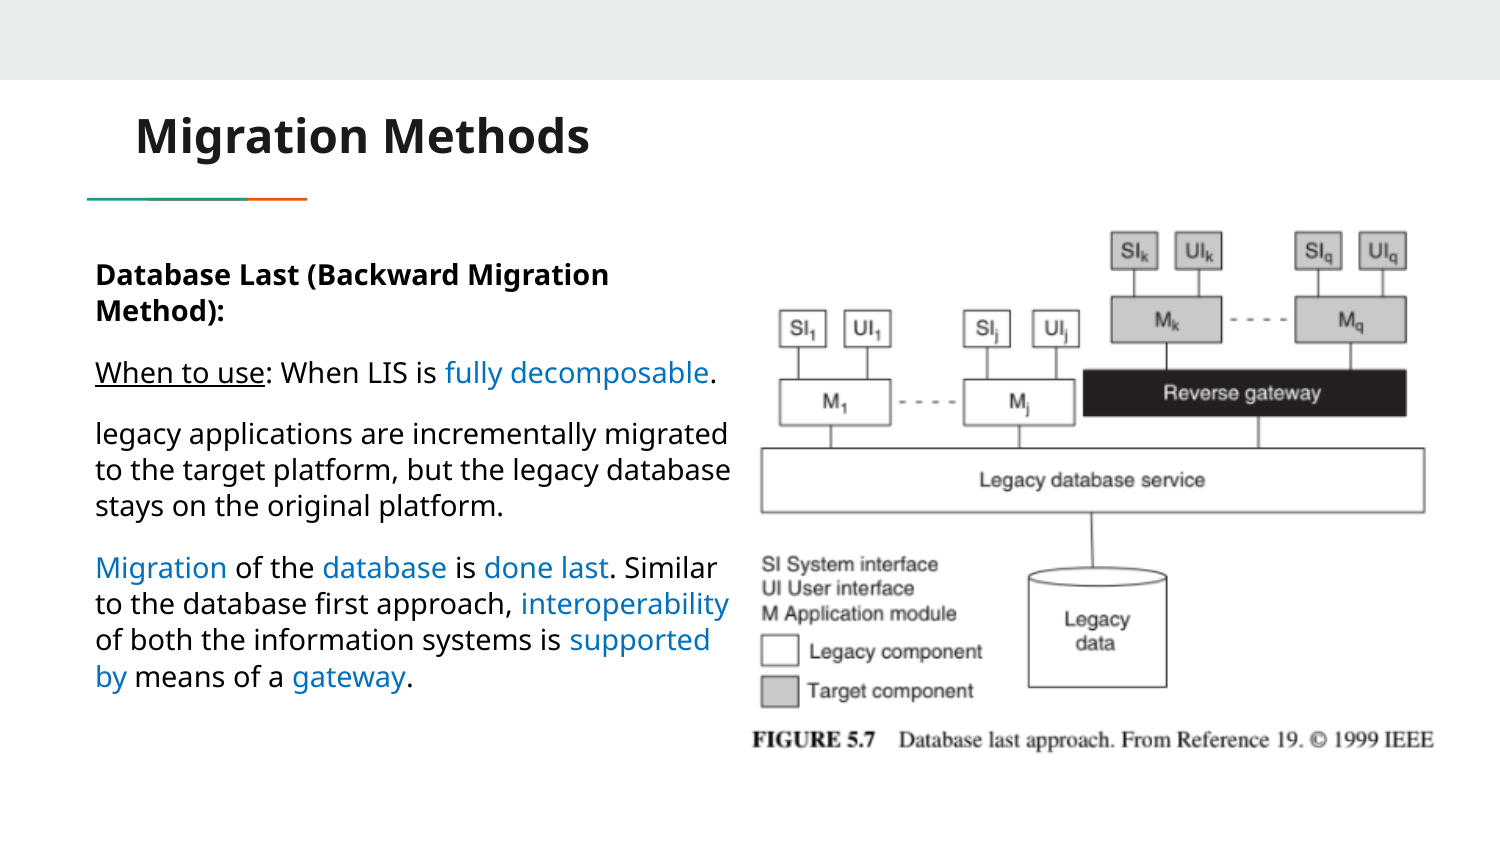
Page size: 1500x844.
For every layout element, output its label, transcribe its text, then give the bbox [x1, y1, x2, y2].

picture [731, 203, 1448, 780]
list Database Last (Backward Migration Method): When to use: When LIS is fully decomposable. legacy applications are incrementally migrated to the target platform, but the legacy database stays on the original platform. Migration of the database is done last. Similar to the database first approach, interoperability of both the information systems is supported by means of a gateway. [79, 239, 726, 780]
title Migration Methods [119, 91, 1381, 180]
